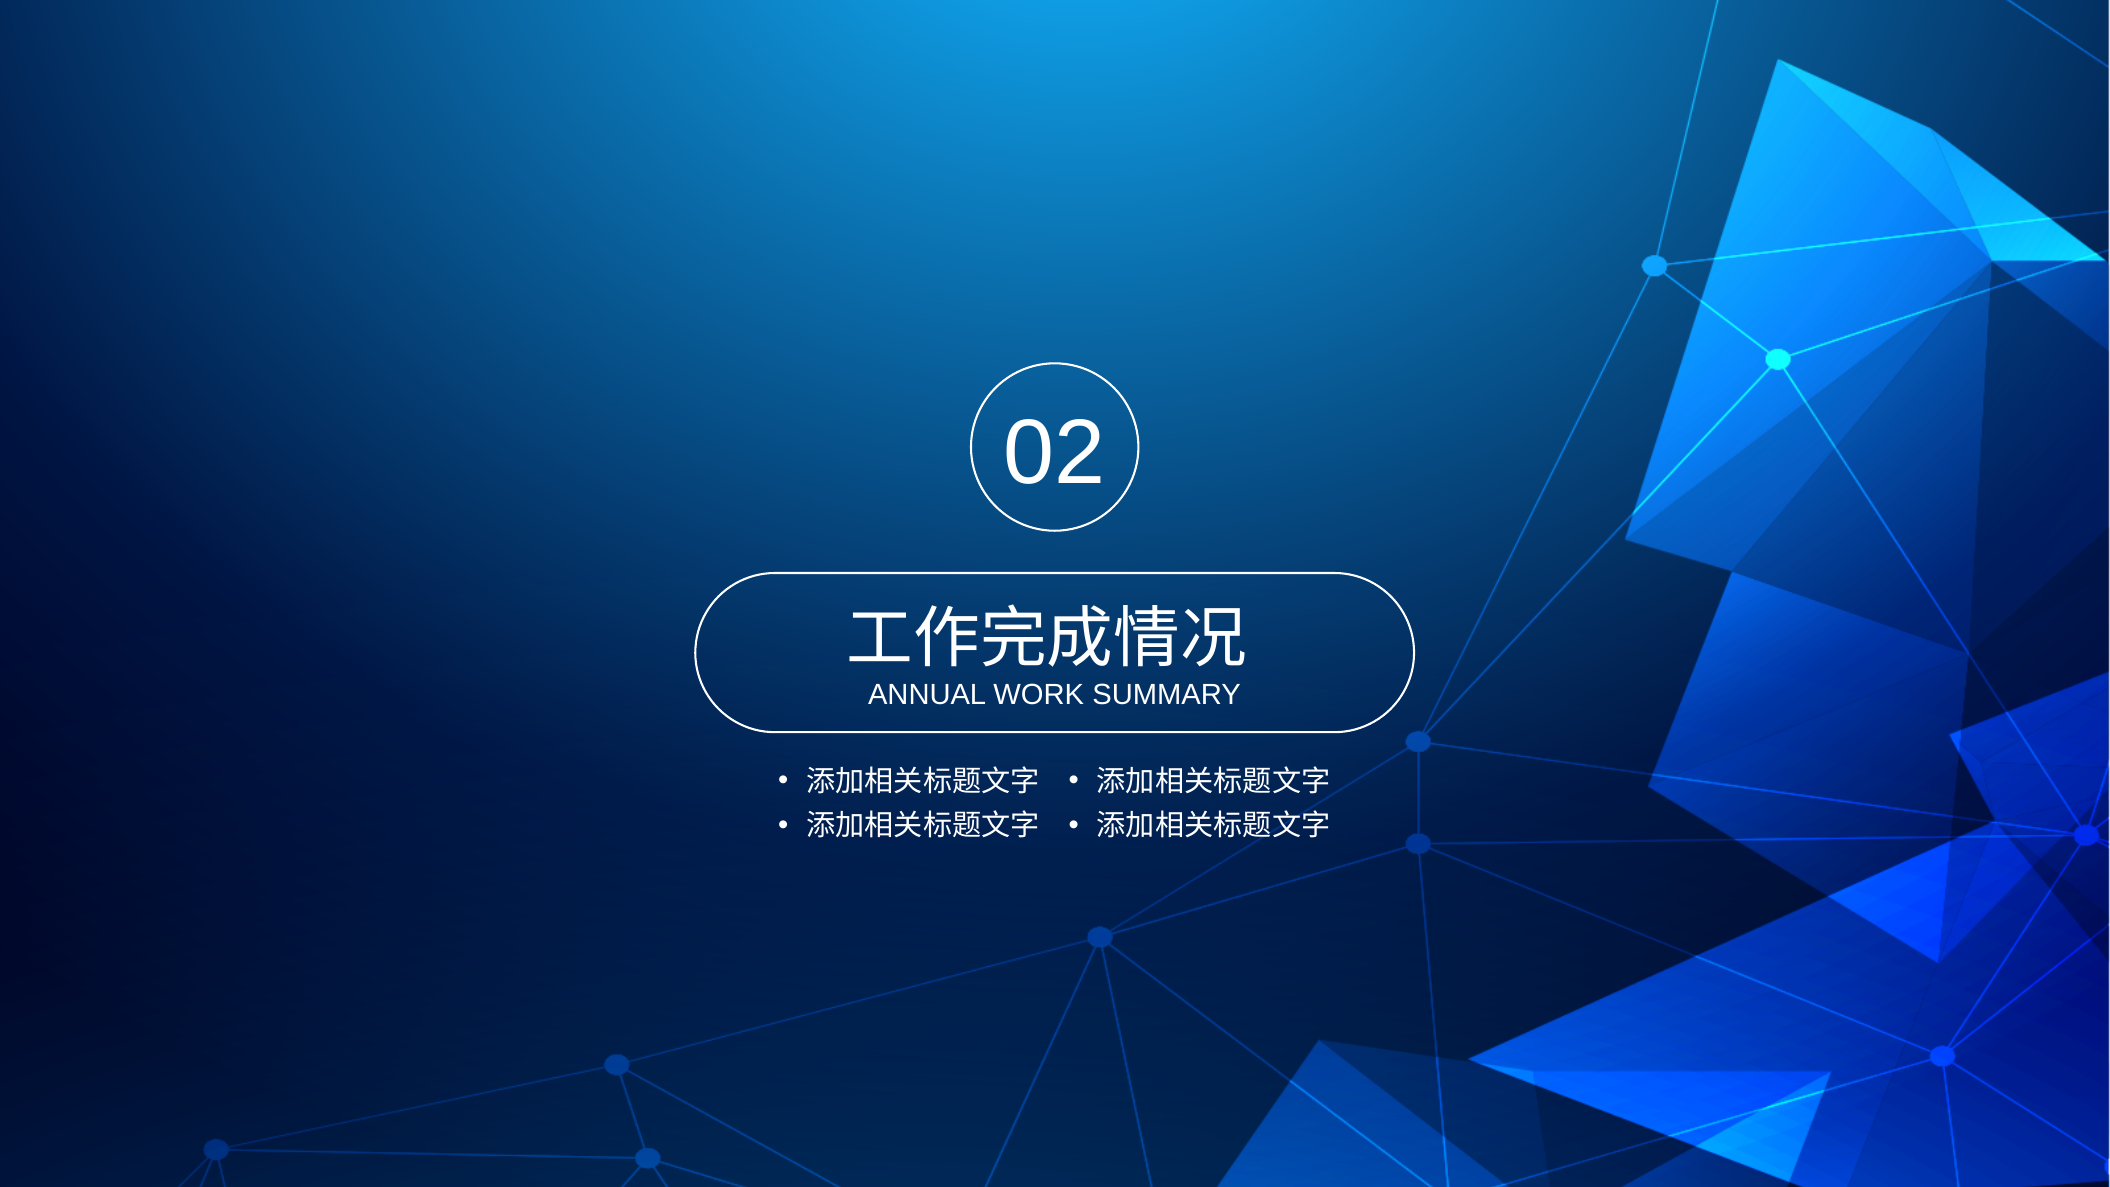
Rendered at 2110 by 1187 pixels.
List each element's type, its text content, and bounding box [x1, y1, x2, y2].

text_box [694, 571, 1416, 734]
text_box 添加相关标题文字 [1068, 806, 1331, 842]
text_box 添加相关标题文字 [777, 762, 1041, 798]
text_box 添加相关标题文字 [1068, 762, 1331, 798]
text_box 添加相关标题文字 [777, 806, 1041, 842]
text_box 02 [969, 362, 1140, 532]
text_box [0, 0, 2110, 1187]
